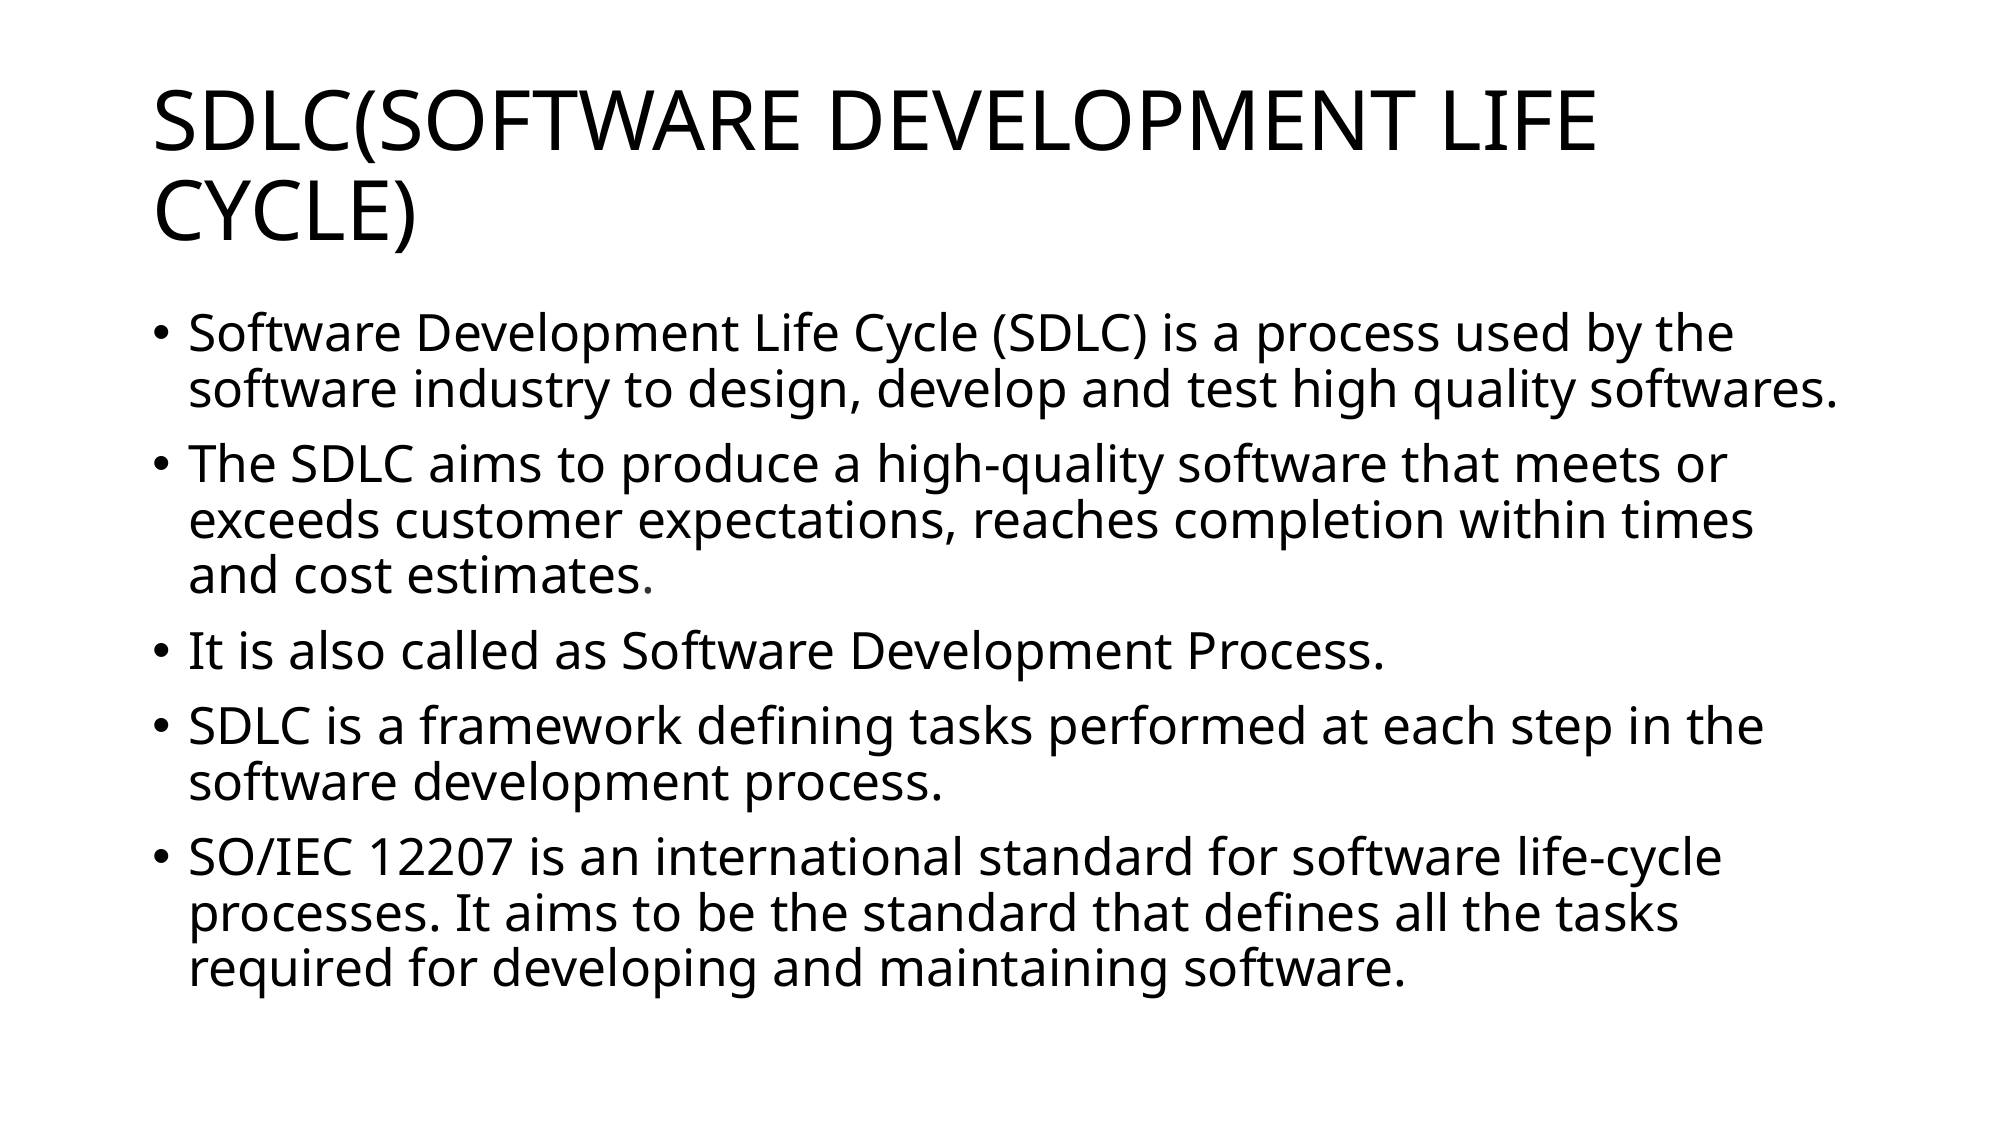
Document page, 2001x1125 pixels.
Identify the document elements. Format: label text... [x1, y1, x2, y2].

title SDLC(SOFTWARE DEVELOPMENT LIFE CYCLE) [137, 59, 1863, 278]
list Software Development Life Cycle (SDLC) is a process used by the software industry to design, develop and test high quality softwares. The SDLC aims to produce a high-quality software that meets or exceeds customer expectations, reaches completion within times and cost estimates. It is also called as Software Development Process. SDLC is a framework defining tasks performed at each step in the software development process. SO/IEC 12207 is an international standard for software life-cycle processes. It aims to be the standard that defines all the tasks required for developing and maintaining software. [137, 299, 1863, 1014]
